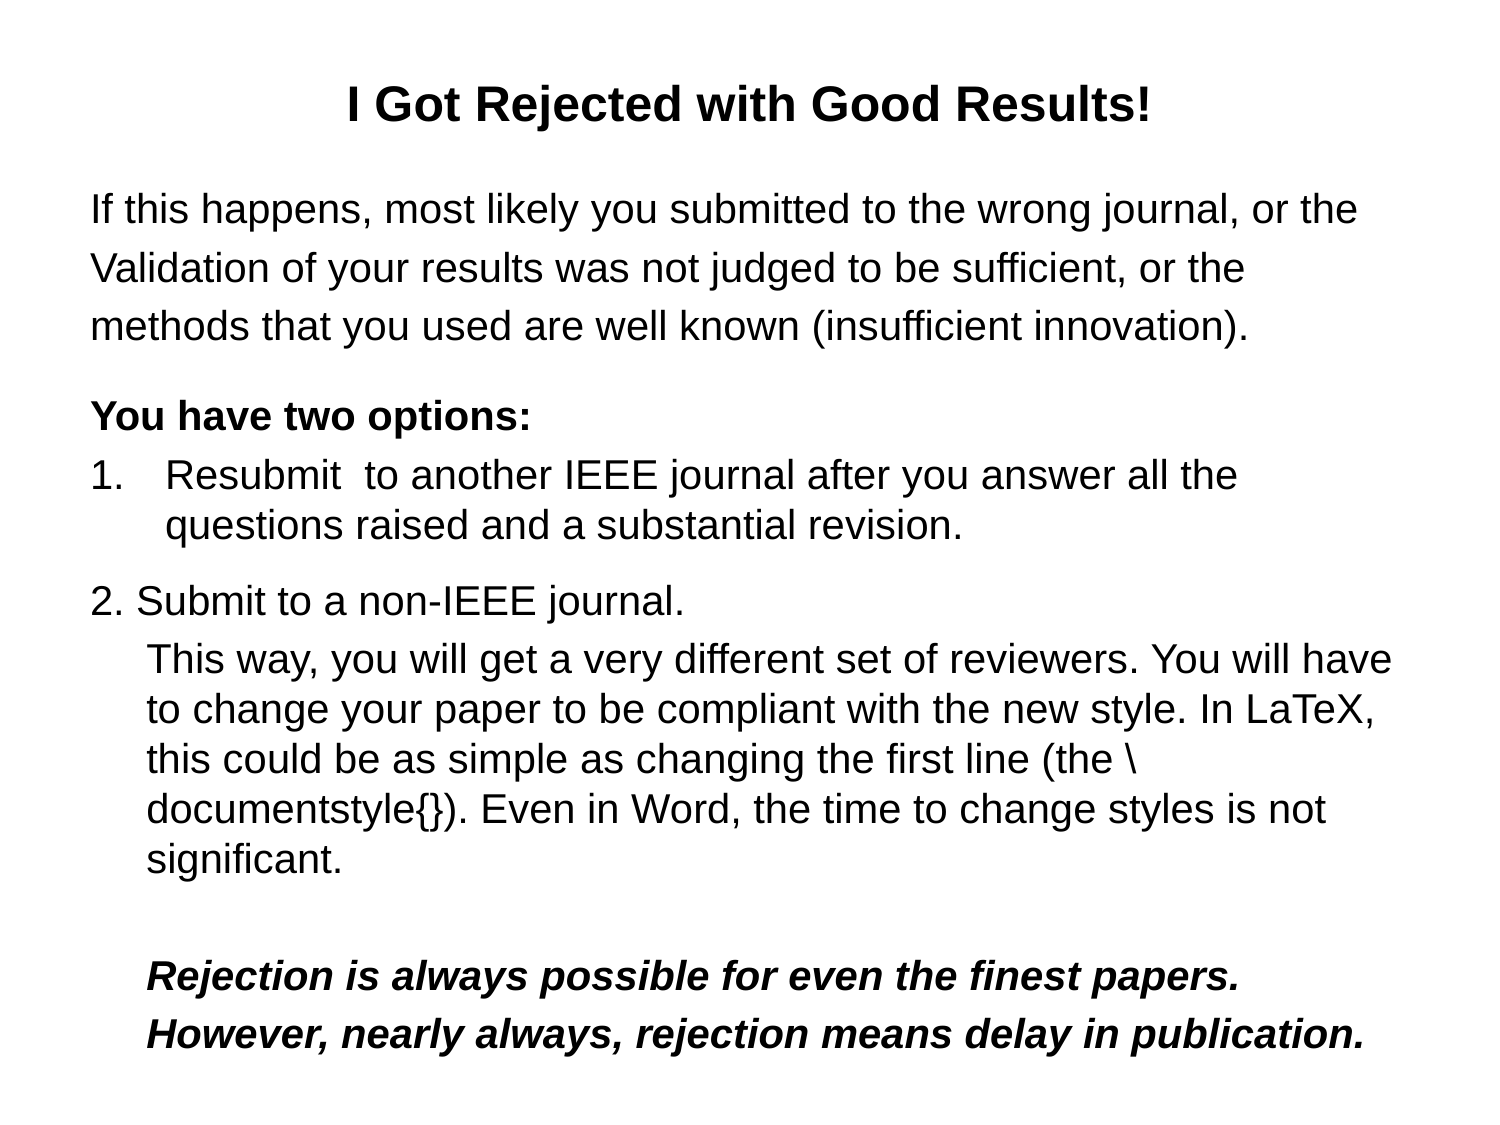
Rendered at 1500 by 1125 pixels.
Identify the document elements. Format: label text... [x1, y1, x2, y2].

list If this happens, most likely you submitted to the wrong journal, or the Validation of your results was not judged to be sufficient, or the methods that you used are well known (insufficient innovation). You have two options: Resubmit to another IEEE journal after you answer all the questions raised and a substantial revision. 2. Submit to a non-IEEE journal. This way, you will get a very different set of reviewers. You will have to change your paper to be compliant with the new style. In LaTeX, this could be as simple as changing the first line (the \documentstyle{}). Even in Word, the time to change styles is not significant. Rejection is always possible for even the finest papers. However, nearly always, rejection means delay in publication. [75, 174, 1425, 1005]
title I Got Rejected with Good Results! [75, 45, 1425, 159]
